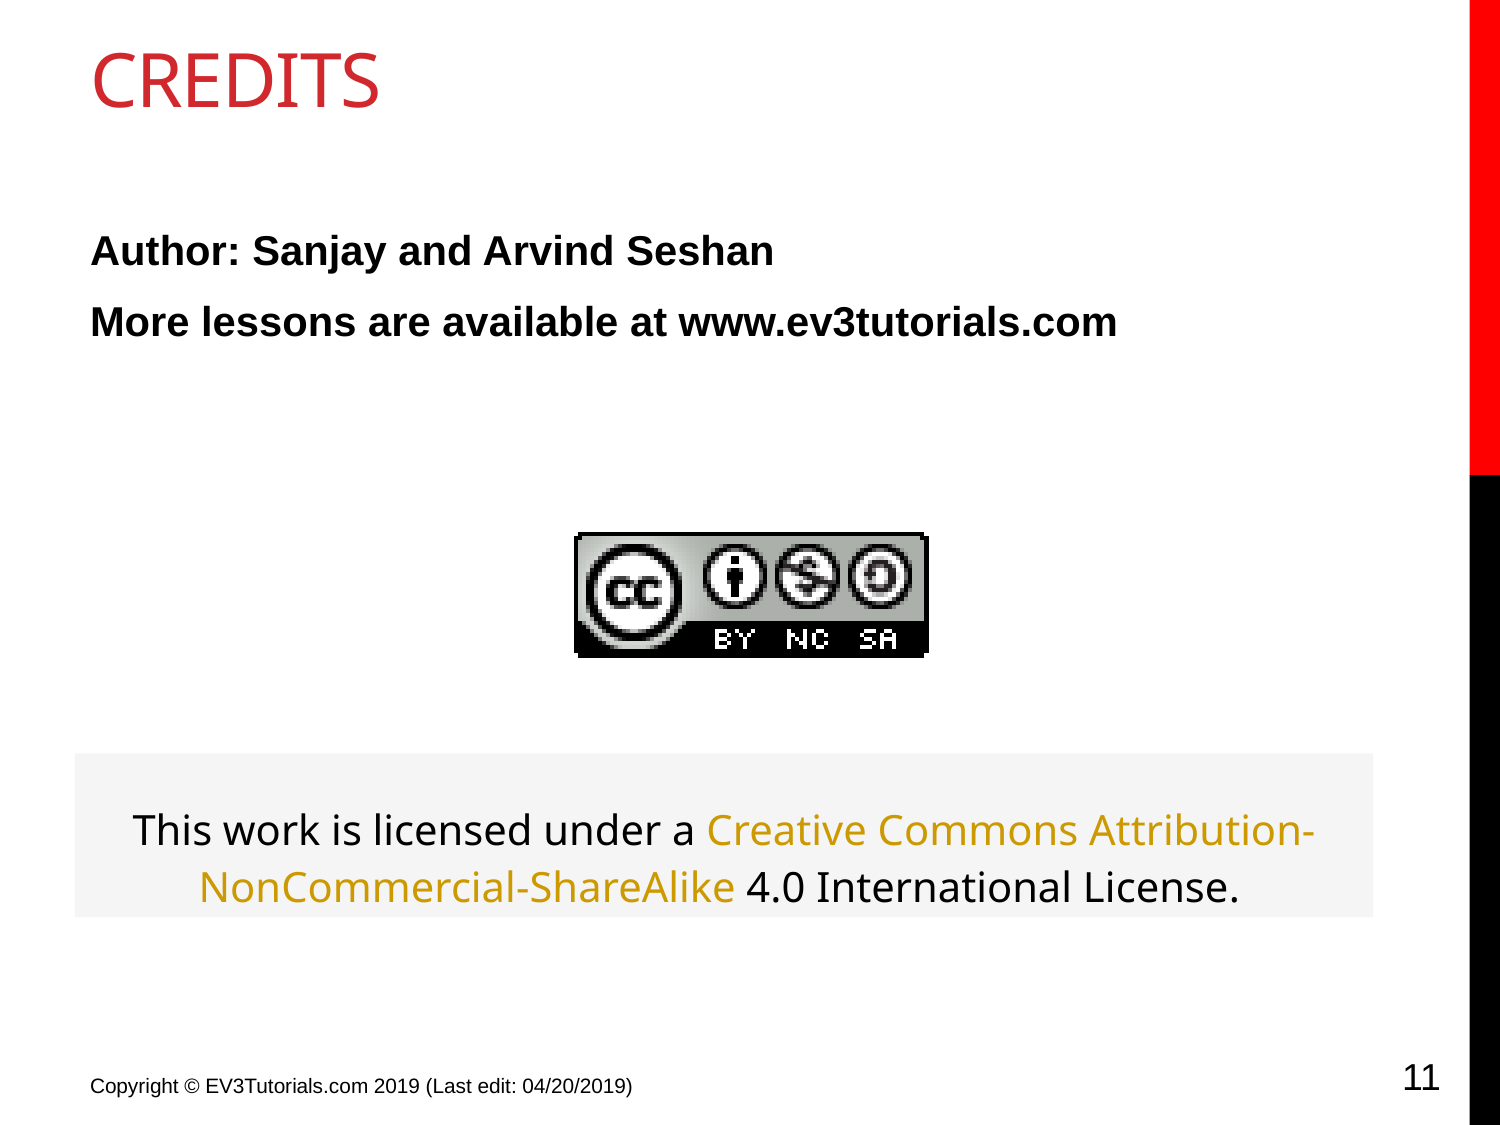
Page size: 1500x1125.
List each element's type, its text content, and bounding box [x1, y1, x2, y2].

list Author: Sanjay and Arvind Seshan More lessons are available at www.ev3tutorials.com [75, 216, 1428, 405]
picture [573, 532, 929, 659]
footer Copyright © EV3Tutorials.com 2019 (Last edit: 04/20/2019) [75, 1065, 677, 1112]
text_box This work is licensed under a Creative Commons Attribution-NonCommercial-ShareAlike 4.0 International License. [74, 753, 1374, 918]
title CREDITS [75, 25, 1428, 216]
slide_number 11 [1387, 1045, 1491, 1106]
